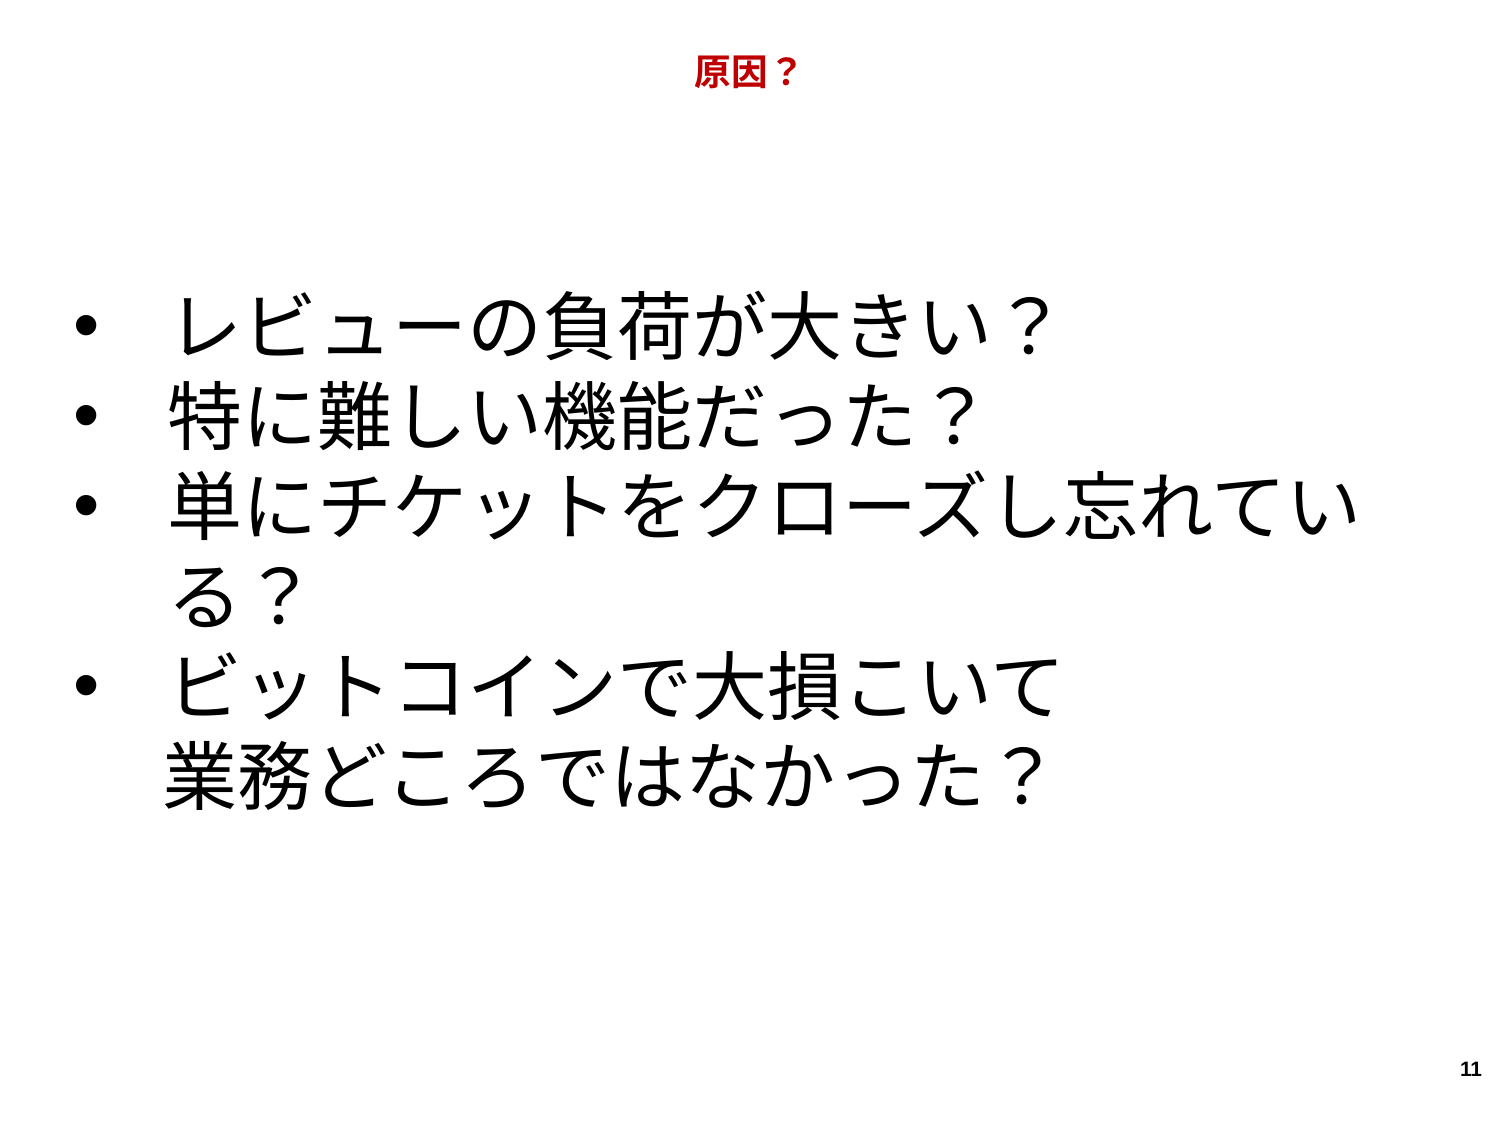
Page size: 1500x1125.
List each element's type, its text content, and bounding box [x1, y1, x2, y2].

text_box レビューの負荷が大きい？ 特に難しい機能だった？ 単にチケットをクローズし忘れている？ ビットコインで大損こいて 業務どころではなかった？ [58, 195, 1441, 905]
title 原因？ [59, 41, 1441, 101]
